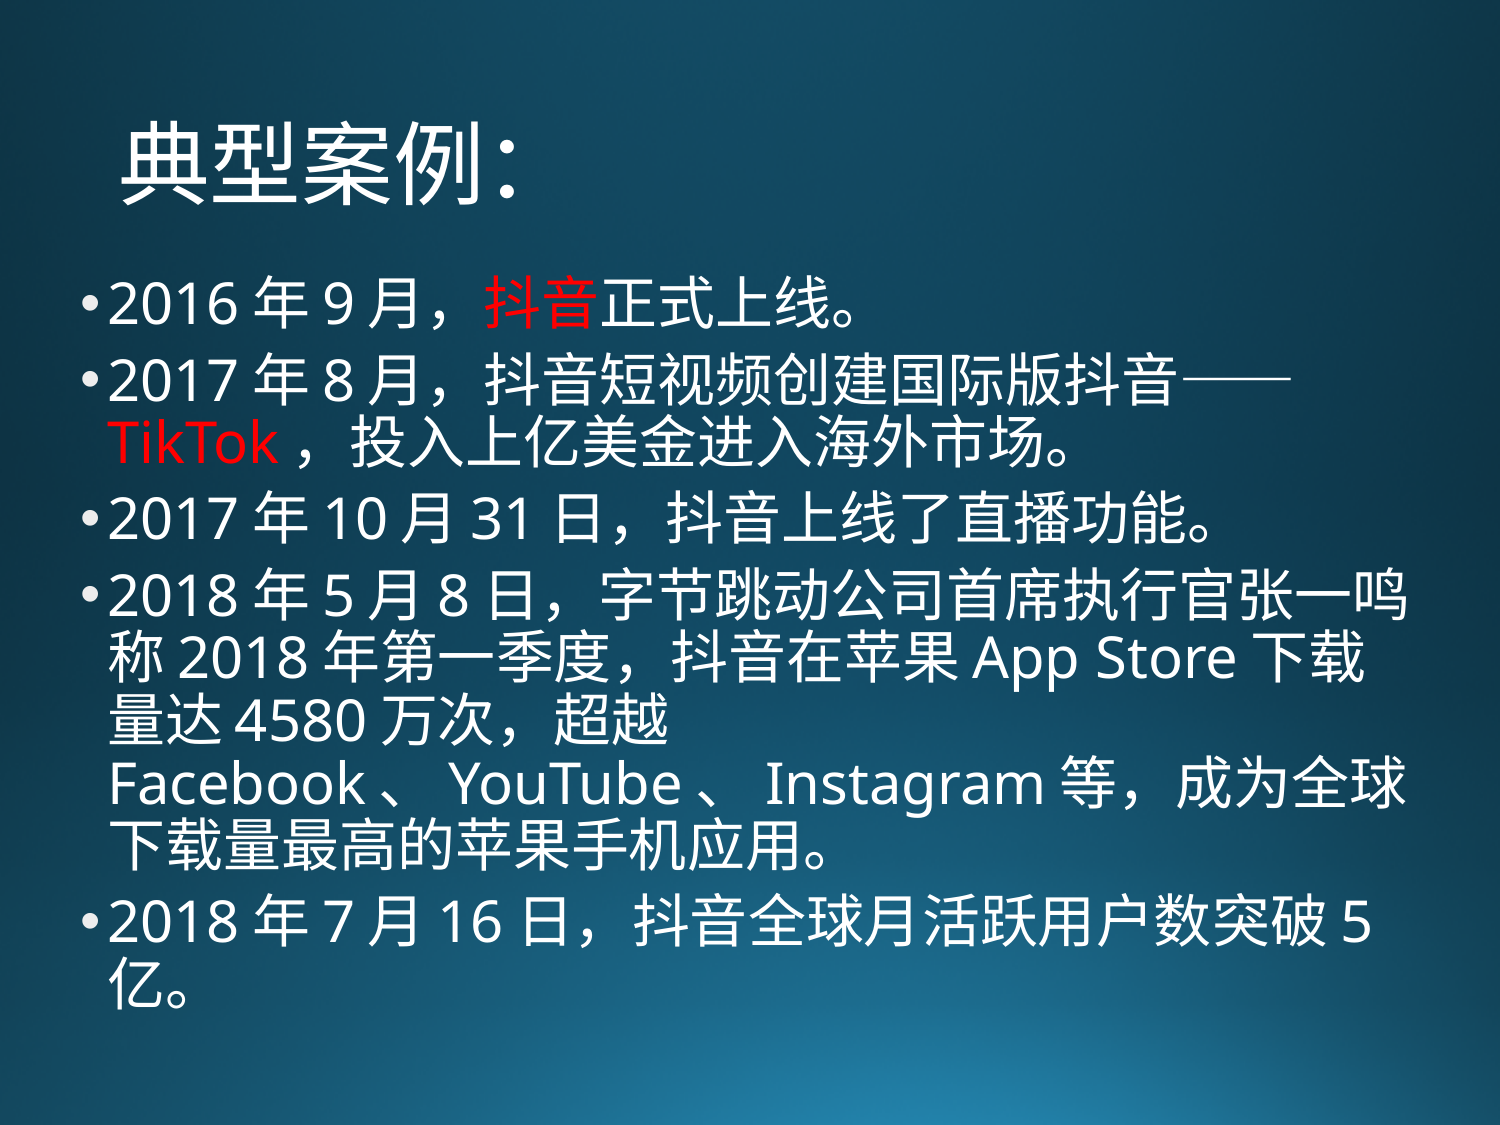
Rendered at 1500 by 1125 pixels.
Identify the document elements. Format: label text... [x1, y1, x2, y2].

picture [0, 0, 1500, 1125]
title 典型案例： [103, 59, 1397, 267]
list 2016年9月，抖音正式上线。 2017年8月，抖音短视频创建国际版抖音——TikTok，投入上亿美金进入海外市场。 2017年10月31日，抖音上线了直播功能。 2018年5月8日，字节跳动公司首席执行官张一鸣称2018年第一季度，抖音在苹果App Store下载量达4580万次，超越Facebook、YouTube、Instagram等，成为全球下载量最高的苹果手机应用。 2018年7月16日，抖音全球月活跃用户数突破5亿。 [64, 267, 1436, 1027]
